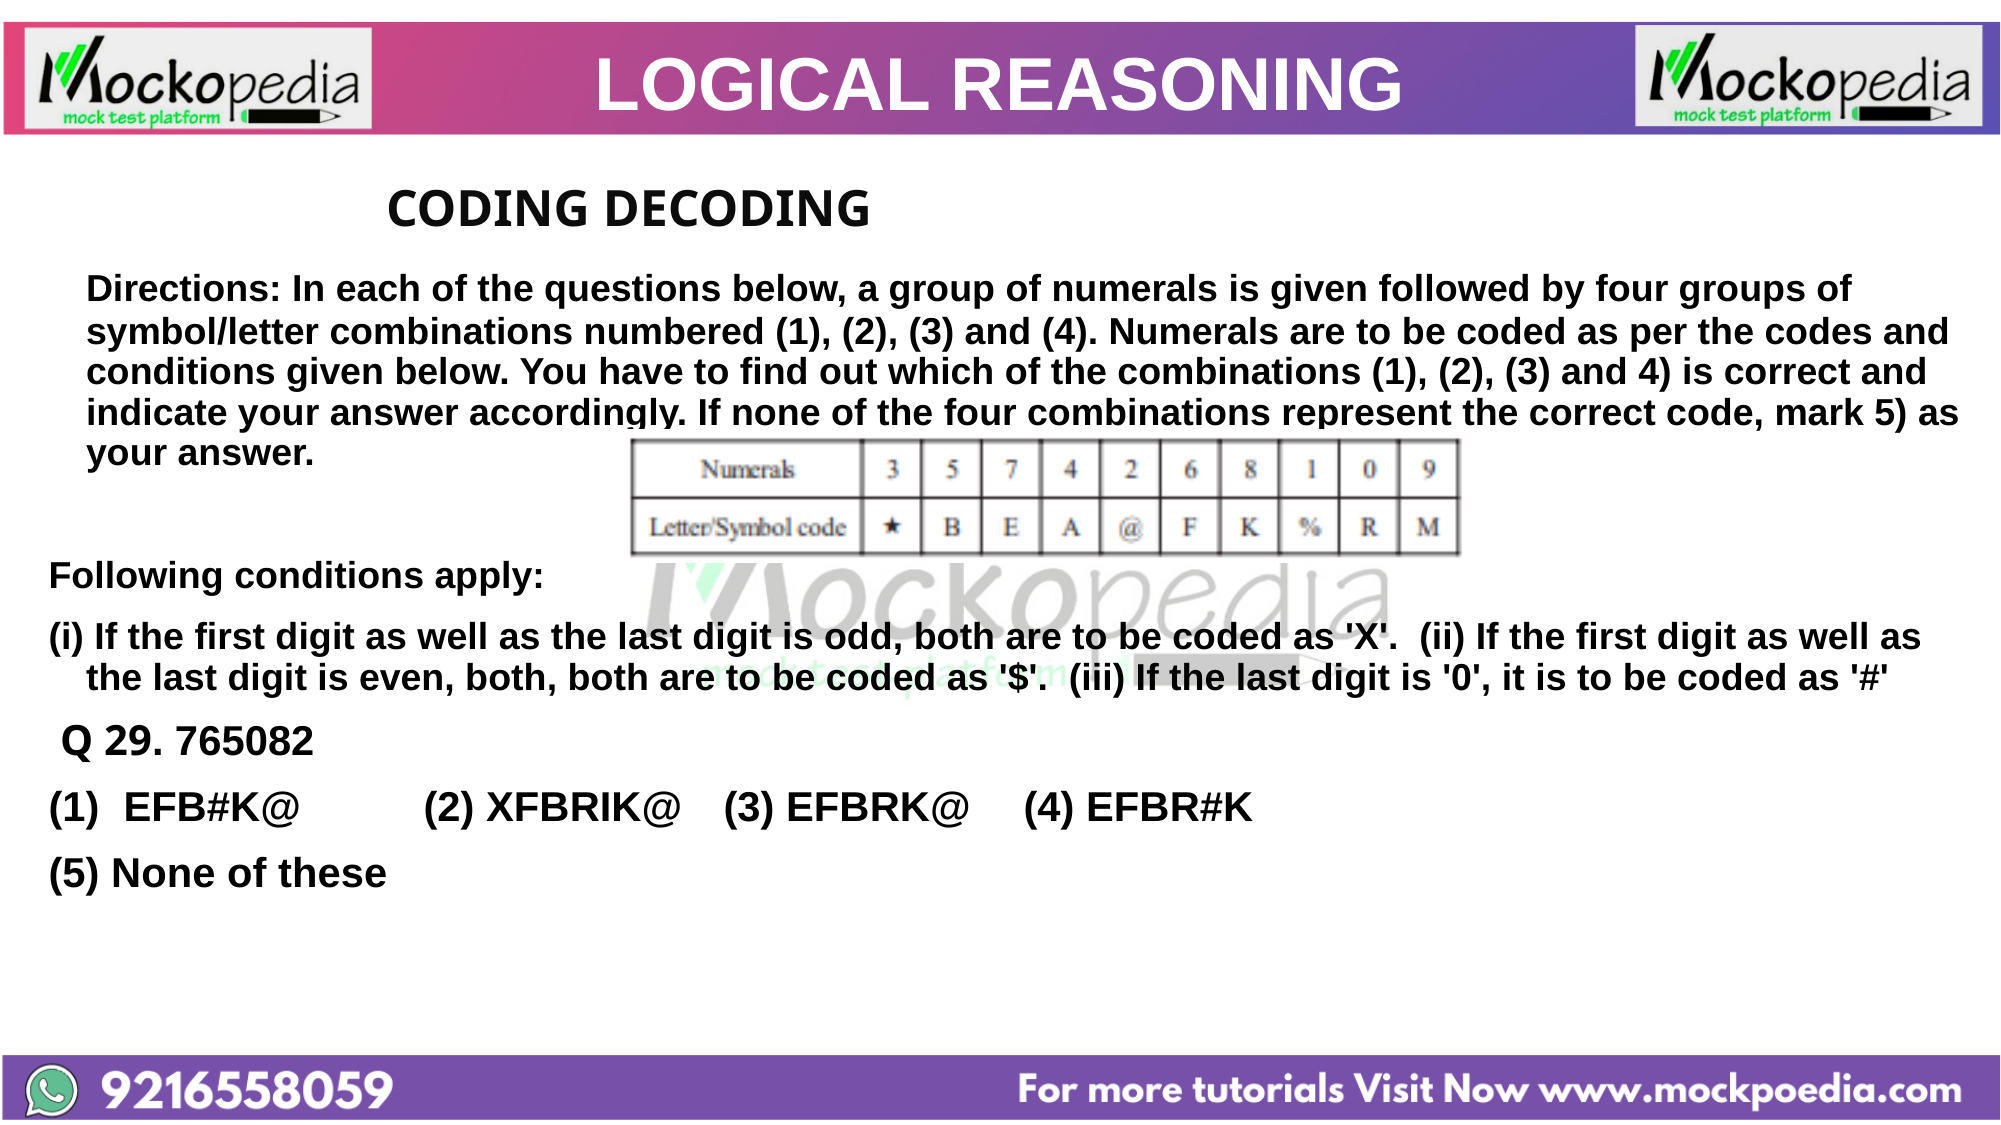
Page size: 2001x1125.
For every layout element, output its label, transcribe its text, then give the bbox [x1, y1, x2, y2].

title LOGICAL REASONING [41, 31, 1959, 142]
picture [0, 0, 2001, 1125]
list CODING DECODING Directions: In each of the questions below, a group of numerals is given followed by four groups of symbol/letter combinations numbered (1), (2), (3) and (4). Numerals are to be coded as per the codes and conditions given below. You have to find out which of the combinations (1), (2), (3) and 4) is correct and indicate your answer accordingly. If none of the four combinations represent the correct code, mark 5) as your answer. Following conditions apply: (i) If the first digit as well as the last digit is odd, both are to be coded as 'X'. (ii) If the first digit as well as the last digit is even, both, both are to be coded as '$'. (iii) If the last digit is '0', it is to be coded as '#' Q 29. 765082 EFB#K@ (2) XFBRIK@ (3) EFBRK@ (4) EFBR#K (5) None of these [33, 175, 2000, 1053]
